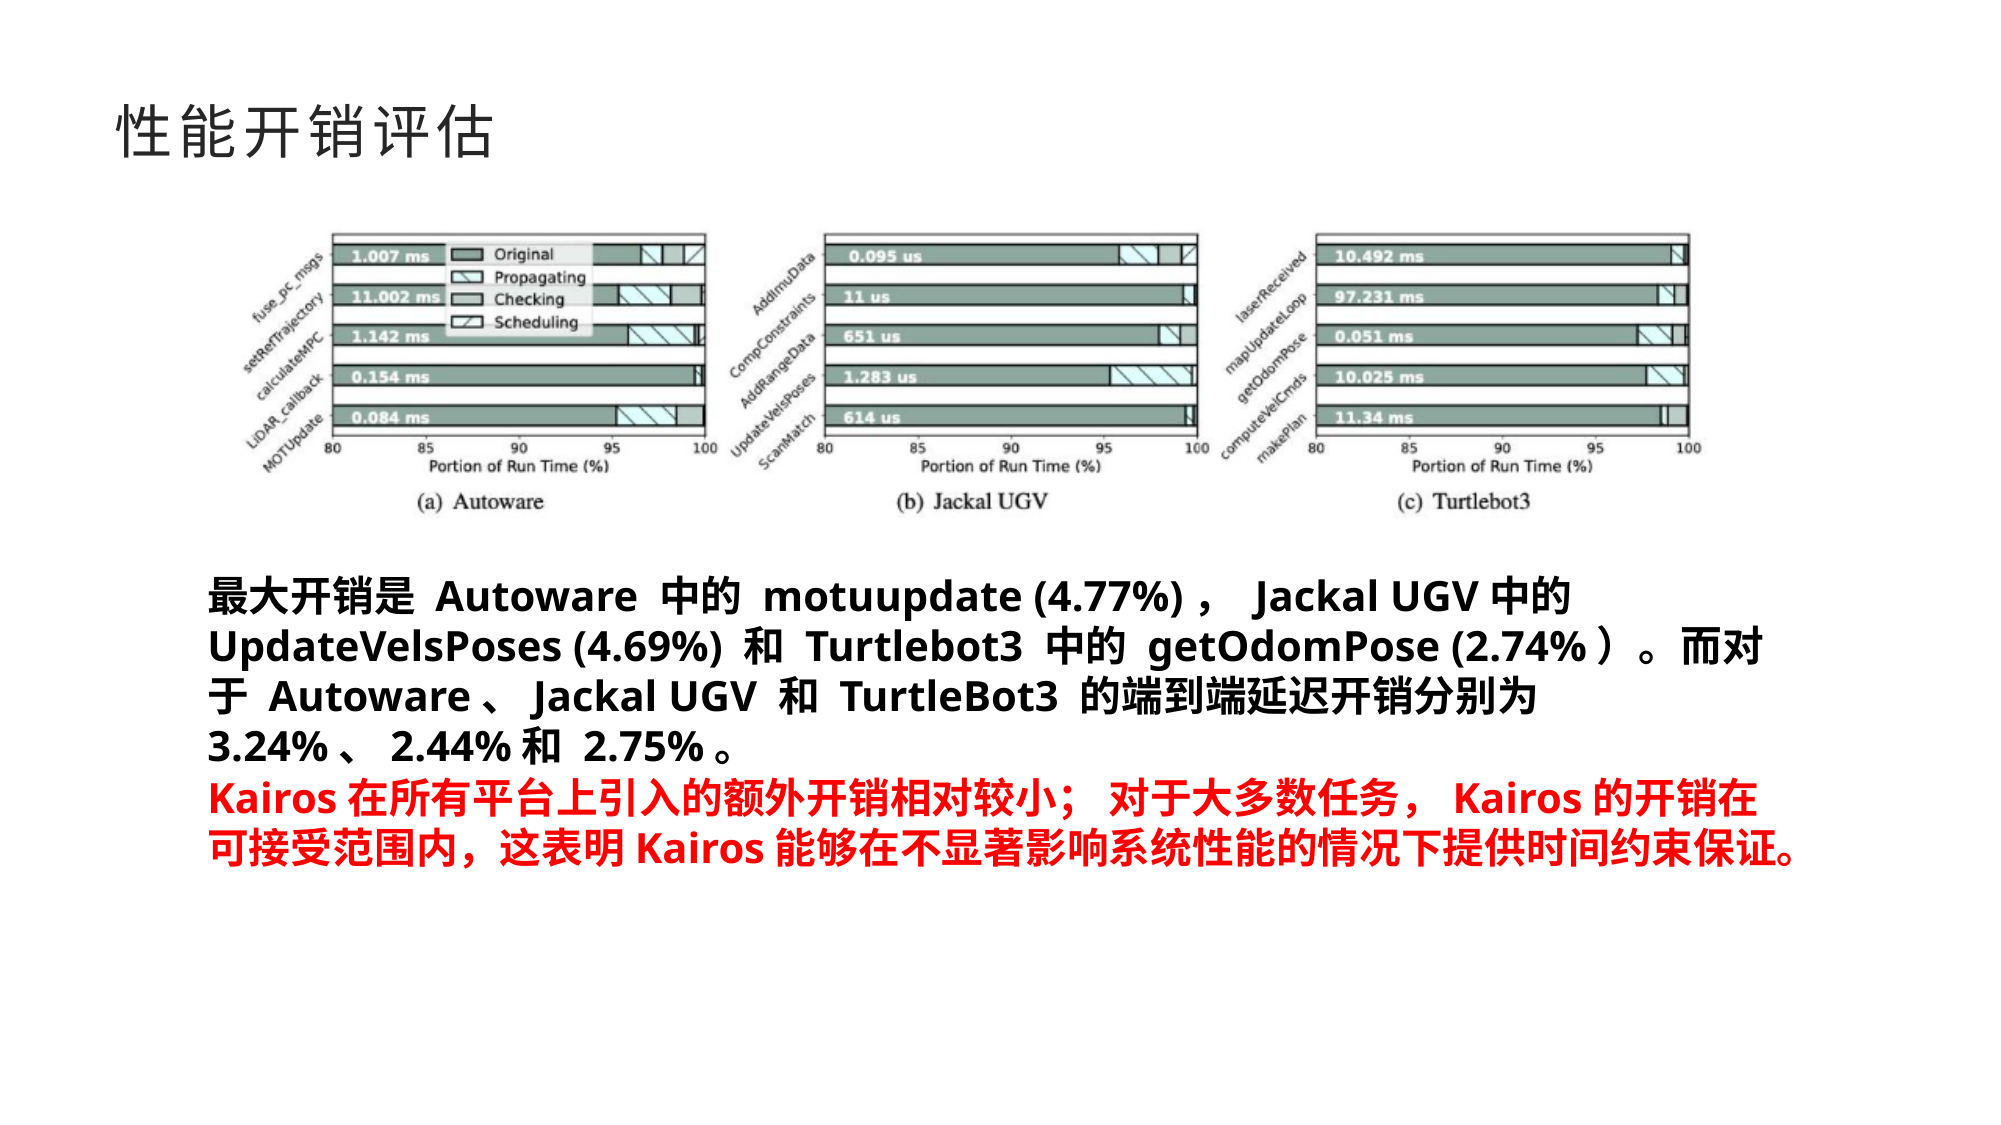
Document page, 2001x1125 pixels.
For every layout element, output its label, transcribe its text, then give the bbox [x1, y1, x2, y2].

text_box Kairos在所有平台上引入的额外开销相对较小； 对于大多数任务，Kairos的开销在可接受范围内，这表明Kairos能够在不显著影响系统性能的情况下提供时间约束保证。 [192, 764, 1804, 879]
title 性能开销评估 [99, 72, 533, 189]
picture [240, 218, 1731, 528]
text_box 最大开销是 Autoware 中的 motuupdate (4.77%)， Jackal UGV中的UpdateVelsPoses (4.69%) 和 Turtlebot3 中的 getOdomPose (2.74%）。而对于 Autoware、Jackal UGV 和 TurtleBot3 的端到端延迟开销分别为 3.24%、2.44%和 2.75%。 [192, 562, 1804, 764]
